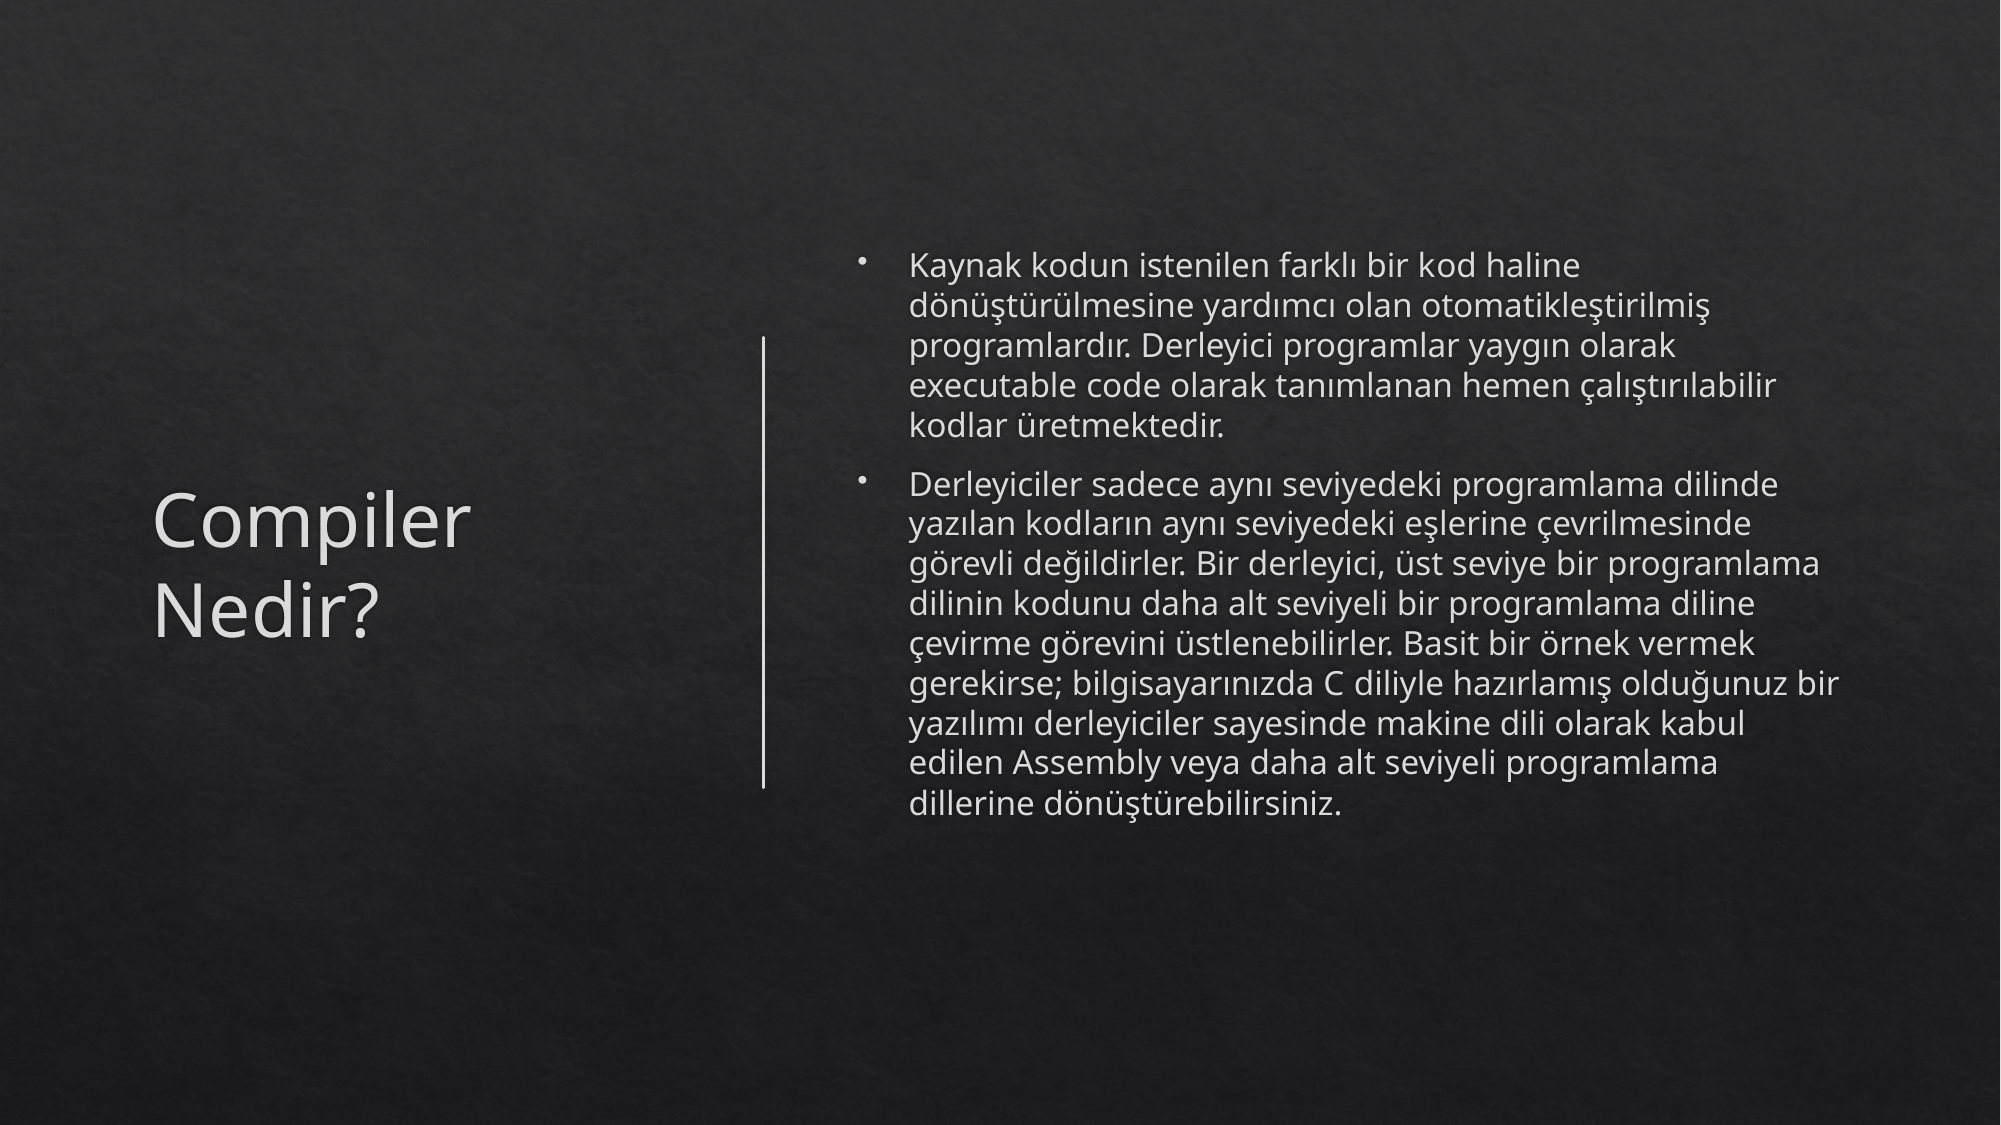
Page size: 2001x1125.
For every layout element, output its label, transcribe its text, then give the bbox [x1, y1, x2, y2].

list Kaynak kodun istenilen farklı bir kod haline dönüştürülmesine yardımcı olan otomatikleştirilmiş programlardır. Derleyici programlar yaygın olarak executable code olarak tanımlanan hemen çalıştırılabilir kodlar üretmektedir. Derleyiciler sadece aynı seviyedeki programlama dilinde yazılan kodların aynı seviyedeki eşlerine çevrilmesinde görevli değildirler. Bir derleyici, üst seviye bir programlama dilinin kodunu daha alt seviyeli bir programlama diline çevirme görevini üstlenebilirler. Basit bir örnek vermek gerekirse; bilgisayarınızda C diliyle hazırlamış olduğunuz bir yazılımı derleyiciler sayesinde makine dili olarak kabul edilen Assembly veya daha alt seviyeli programlama dillerine dönüştürebilirsiniz. [837, 183, 1862, 942]
text_box [0, 0, 2000, 1125]
title Compiler Nedir? [136, 183, 709, 942]
